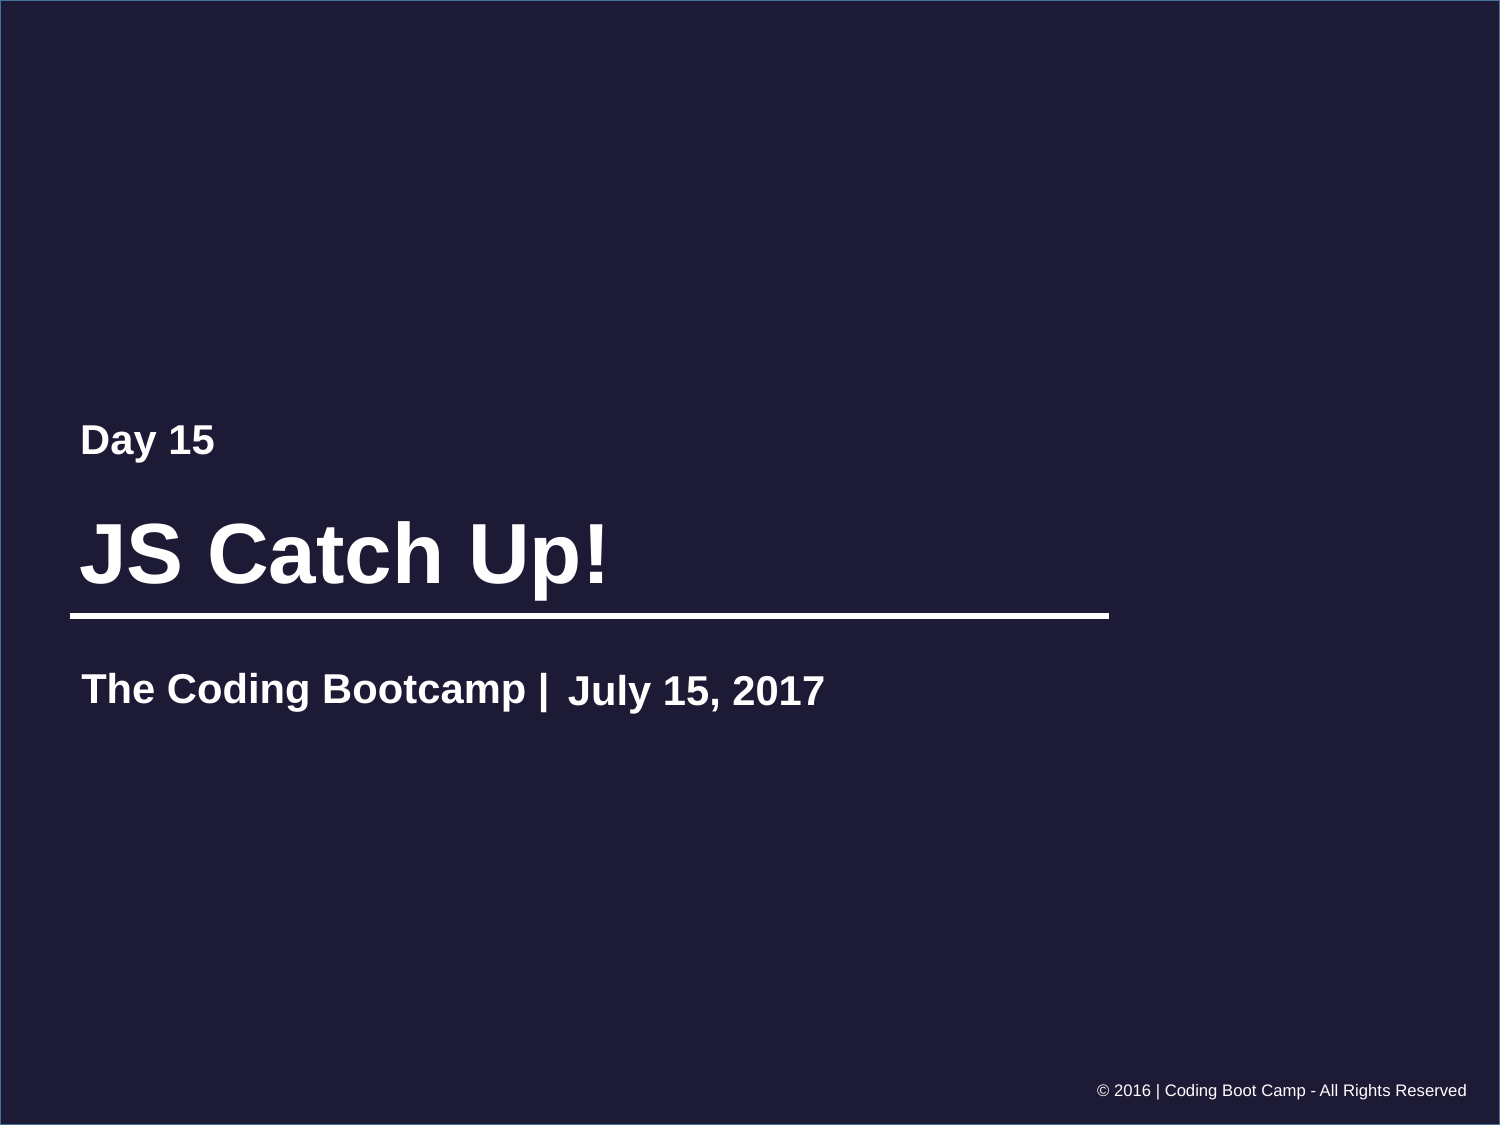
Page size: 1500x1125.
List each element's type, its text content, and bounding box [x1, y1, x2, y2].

list Day 15 [65, 410, 509, 474]
title JS Catch Up! [64, 484, 1415, 628]
list July 15, 2017 [552, 661, 926, 725]
